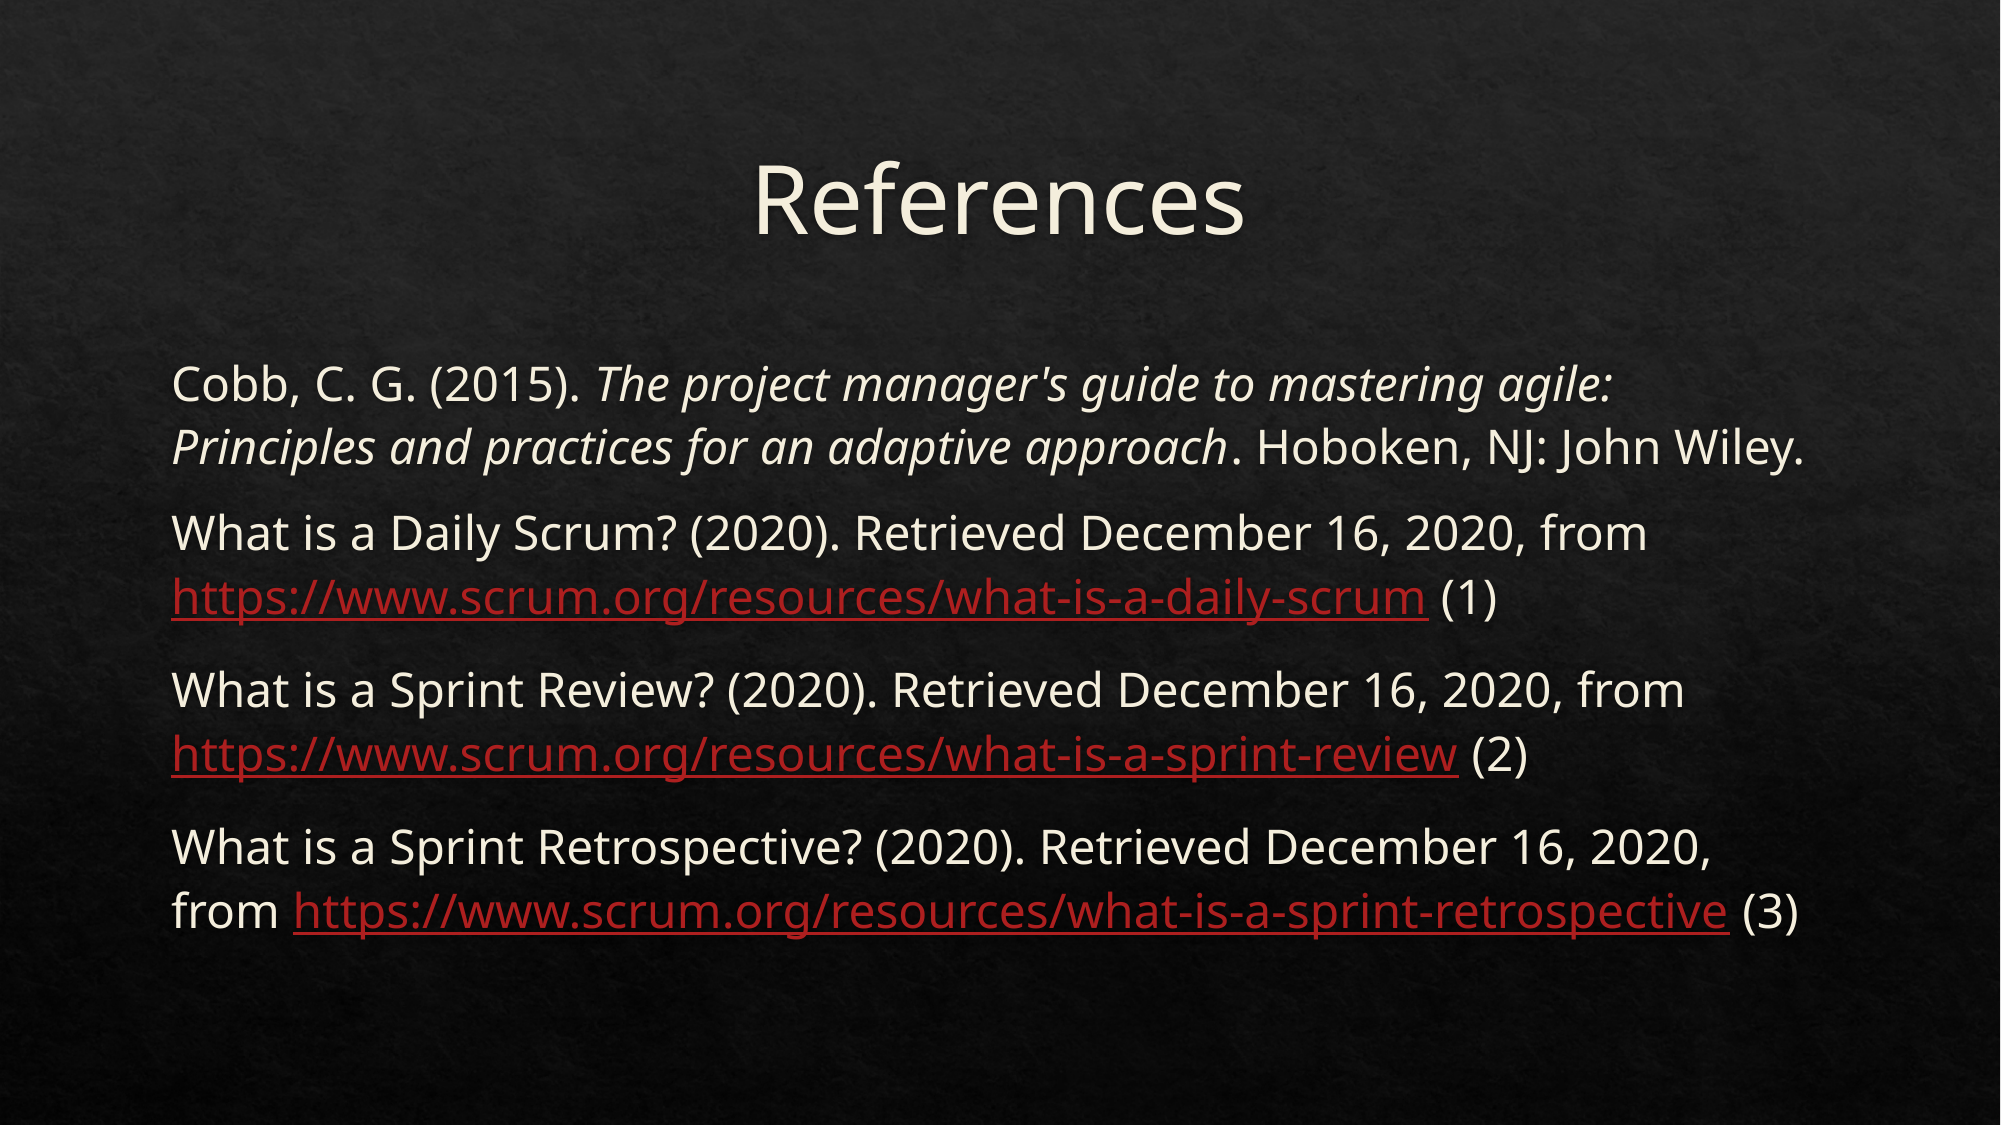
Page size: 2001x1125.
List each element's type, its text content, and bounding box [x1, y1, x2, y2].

title References [149, 99, 1849, 307]
list Cobb, C. G. (2015). The project manager's guide to mastering agile: Principles and practices for an adaptive approach. Hoboken, NJ: John Wiley. What is a Daily Scrum? (2020). Retrieved December 16, 2020, from https://www.scrum.org/resources/what-is-a-daily-scrum (1) What is a Sprint Review? (2020). Retrieved December 16, 2020, from https://www.scrum.org/resources/what-is-a-sprint-review (2) What is a Sprint Retrospective? (2020). Retrieved December 16, 2020, from https://www.scrum.org/resources/what-is-a-sprint-retrospective (3) [149, 340, 1849, 950]
